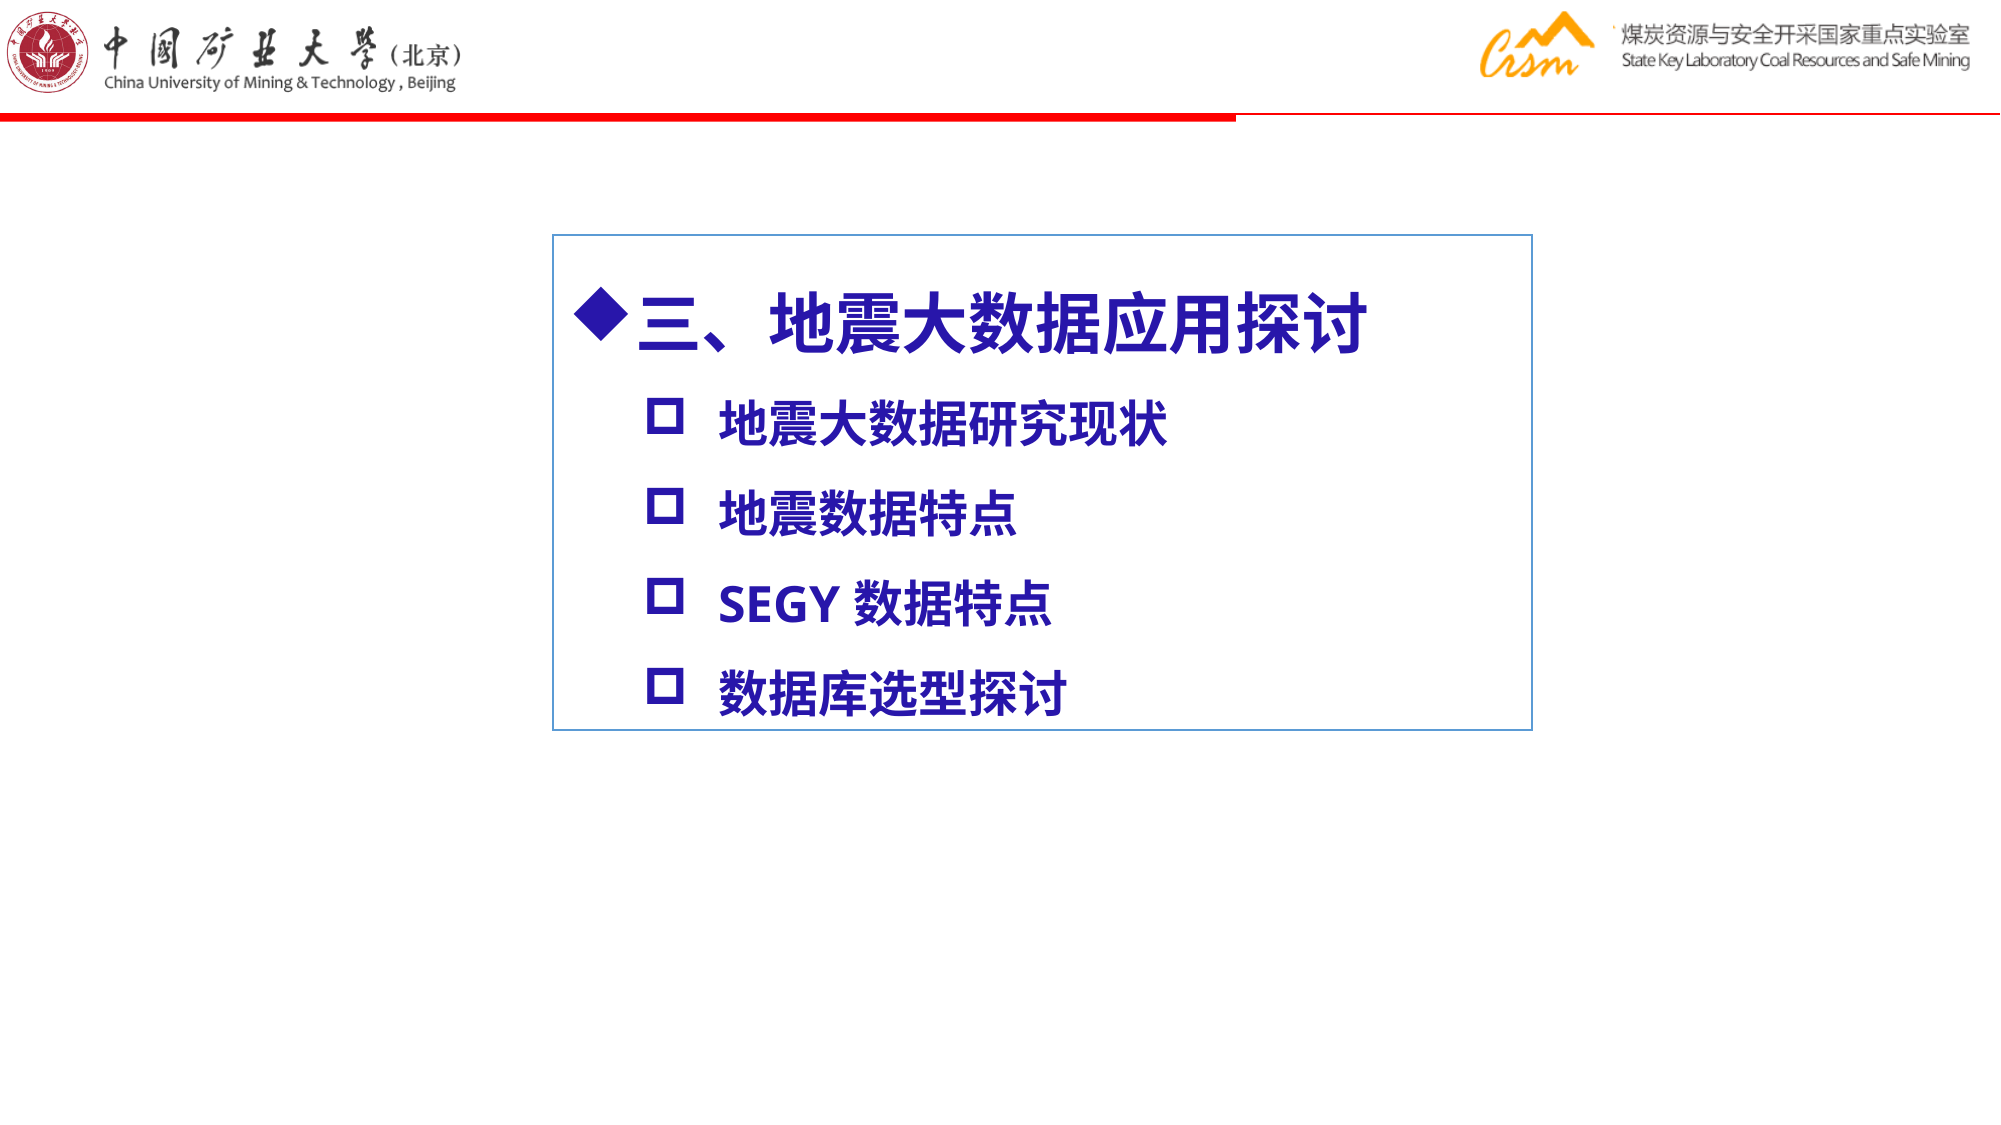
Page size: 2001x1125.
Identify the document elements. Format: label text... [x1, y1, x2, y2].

text_box 三、地震大数据应用探讨 地震大数据研究现状 地震数据特点 SEGY数据特点 数据库选型探讨 [552, 234, 1533, 731]
picture [0, 4, 471, 100]
picture [1444, 9, 2000, 82]
text_box [0, 114, 2000, 122]
